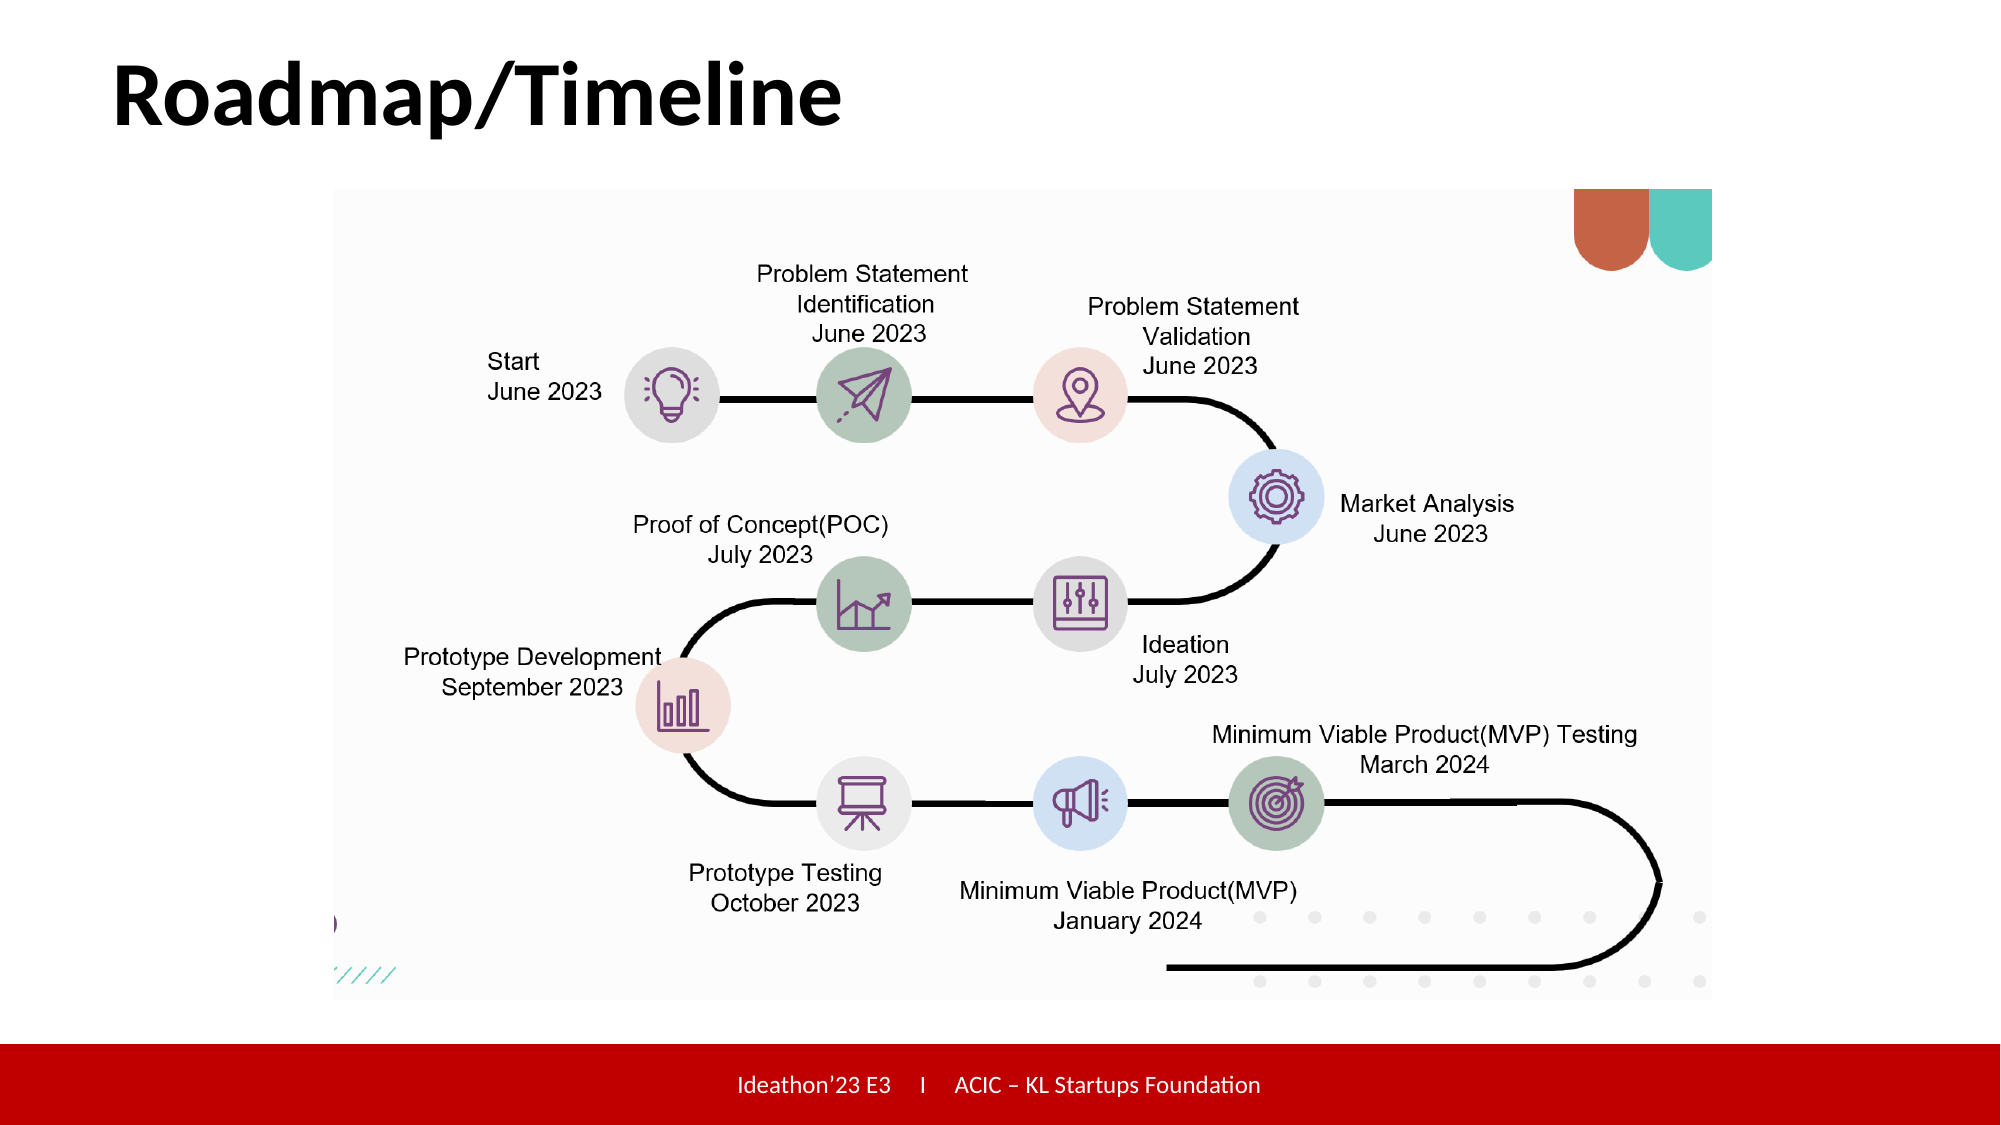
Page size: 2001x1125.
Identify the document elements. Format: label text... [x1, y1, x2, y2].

picture [334, 188, 1712, 1001]
title Roadmap/Timeline [97, 0, 1823, 204]
